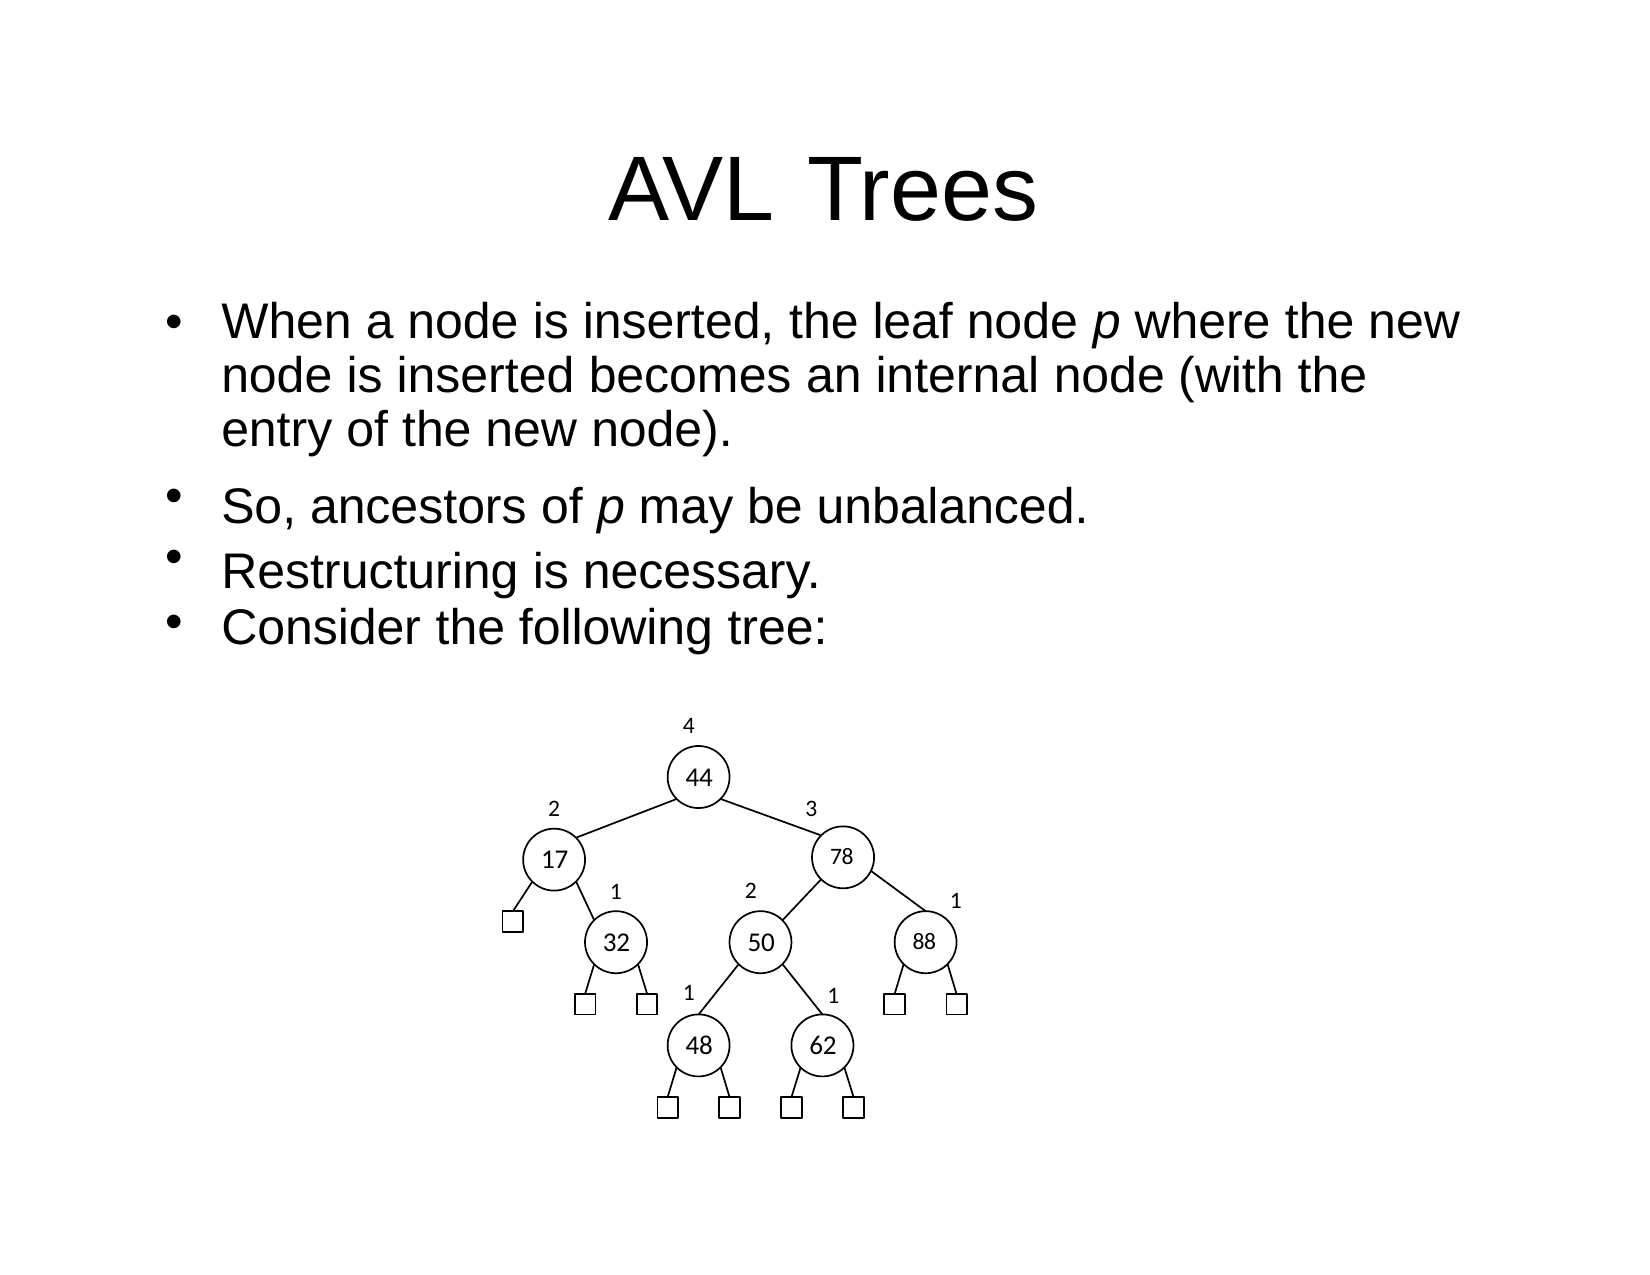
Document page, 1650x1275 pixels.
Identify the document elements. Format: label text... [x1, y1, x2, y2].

text_box [894, 911, 957, 974]
text_box [843, 1097, 864, 1118]
text_box • • • [162, 468, 192, 656]
text_box [729, 917, 792, 974]
text_box node is inserted becomes an internal node entry of the new node). So, ancestors of p may be unbalanced. Restructuring is necessary. [219, 349, 1174, 590]
text_box [585, 915, 648, 974]
text_box [848, 1027, 854, 1063]
text_box When a node is inserted, the leaf node p where the new [219, 295, 1468, 350]
text_box [812, 826, 875, 889]
text_box [657, 1097, 678, 1118]
text_box [781, 1097, 802, 1118]
text_box (with [1176, 349, 1294, 404]
text_box 1 32 [600, 878, 637, 961]
text_box Trees [804, 142, 1058, 239]
text_box [884, 993, 905, 1015]
text_box the [1295, 349, 1377, 404]
text_box 88 [910, 928, 947, 961]
text_box [636, 993, 658, 1015]
text_box 1 [947, 887, 970, 920]
text_box the [433, 601, 515, 656]
text_box 1 62 [807, 982, 848, 1064]
text_box following [516, 601, 723, 656]
text_box • [162, 295, 192, 350]
text_box tree: [725, 601, 837, 656]
text_box [502, 911, 524, 932]
text_box 2 50 [742, 877, 782, 961]
text_box 3 [803, 795, 826, 828]
text_box [574, 993, 596, 1015]
text_box [523, 833, 586, 891]
text_box 78 [827, 843, 864, 876]
text_box [946, 993, 967, 1015]
text_box Consider [219, 601, 431, 656]
text_box 2 17 [538, 795, 575, 878]
text_box [719, 1097, 740, 1118]
text_box [667, 752, 730, 809]
text_box 1 48 [680, 979, 720, 1064]
text_box [667, 1020, 730, 1077]
text_box 4 44 [680, 712, 720, 796]
text_box AVL [606, 142, 798, 239]
text_box [791, 1018, 848, 1077]
